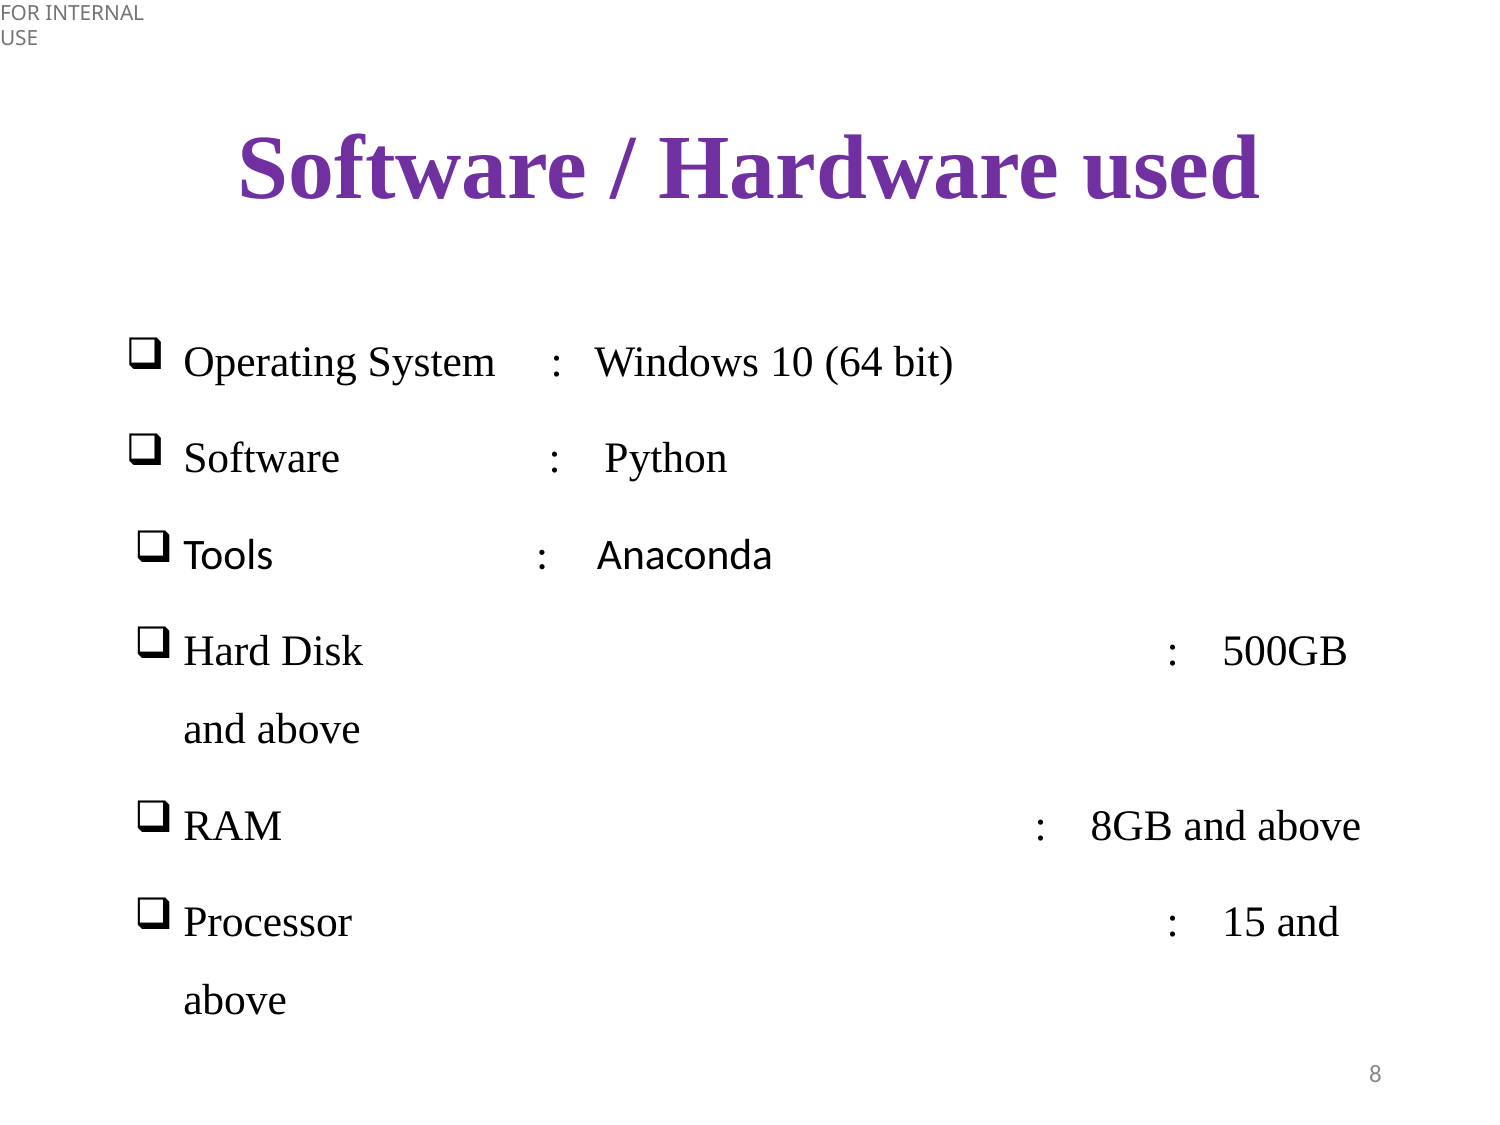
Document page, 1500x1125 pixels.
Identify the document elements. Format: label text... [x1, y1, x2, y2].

list Operating System : Windows 10 (64 bit) Software : Python Tools : Anaconda Hard Disk : 500GB and above RAM : 8GB and above Processor : 15 and above [103, 299, 1397, 1042]
title Software / Hardware used [103, 59, 1397, 278]
slide_number 8 [1059, 1042, 1397, 1103]
